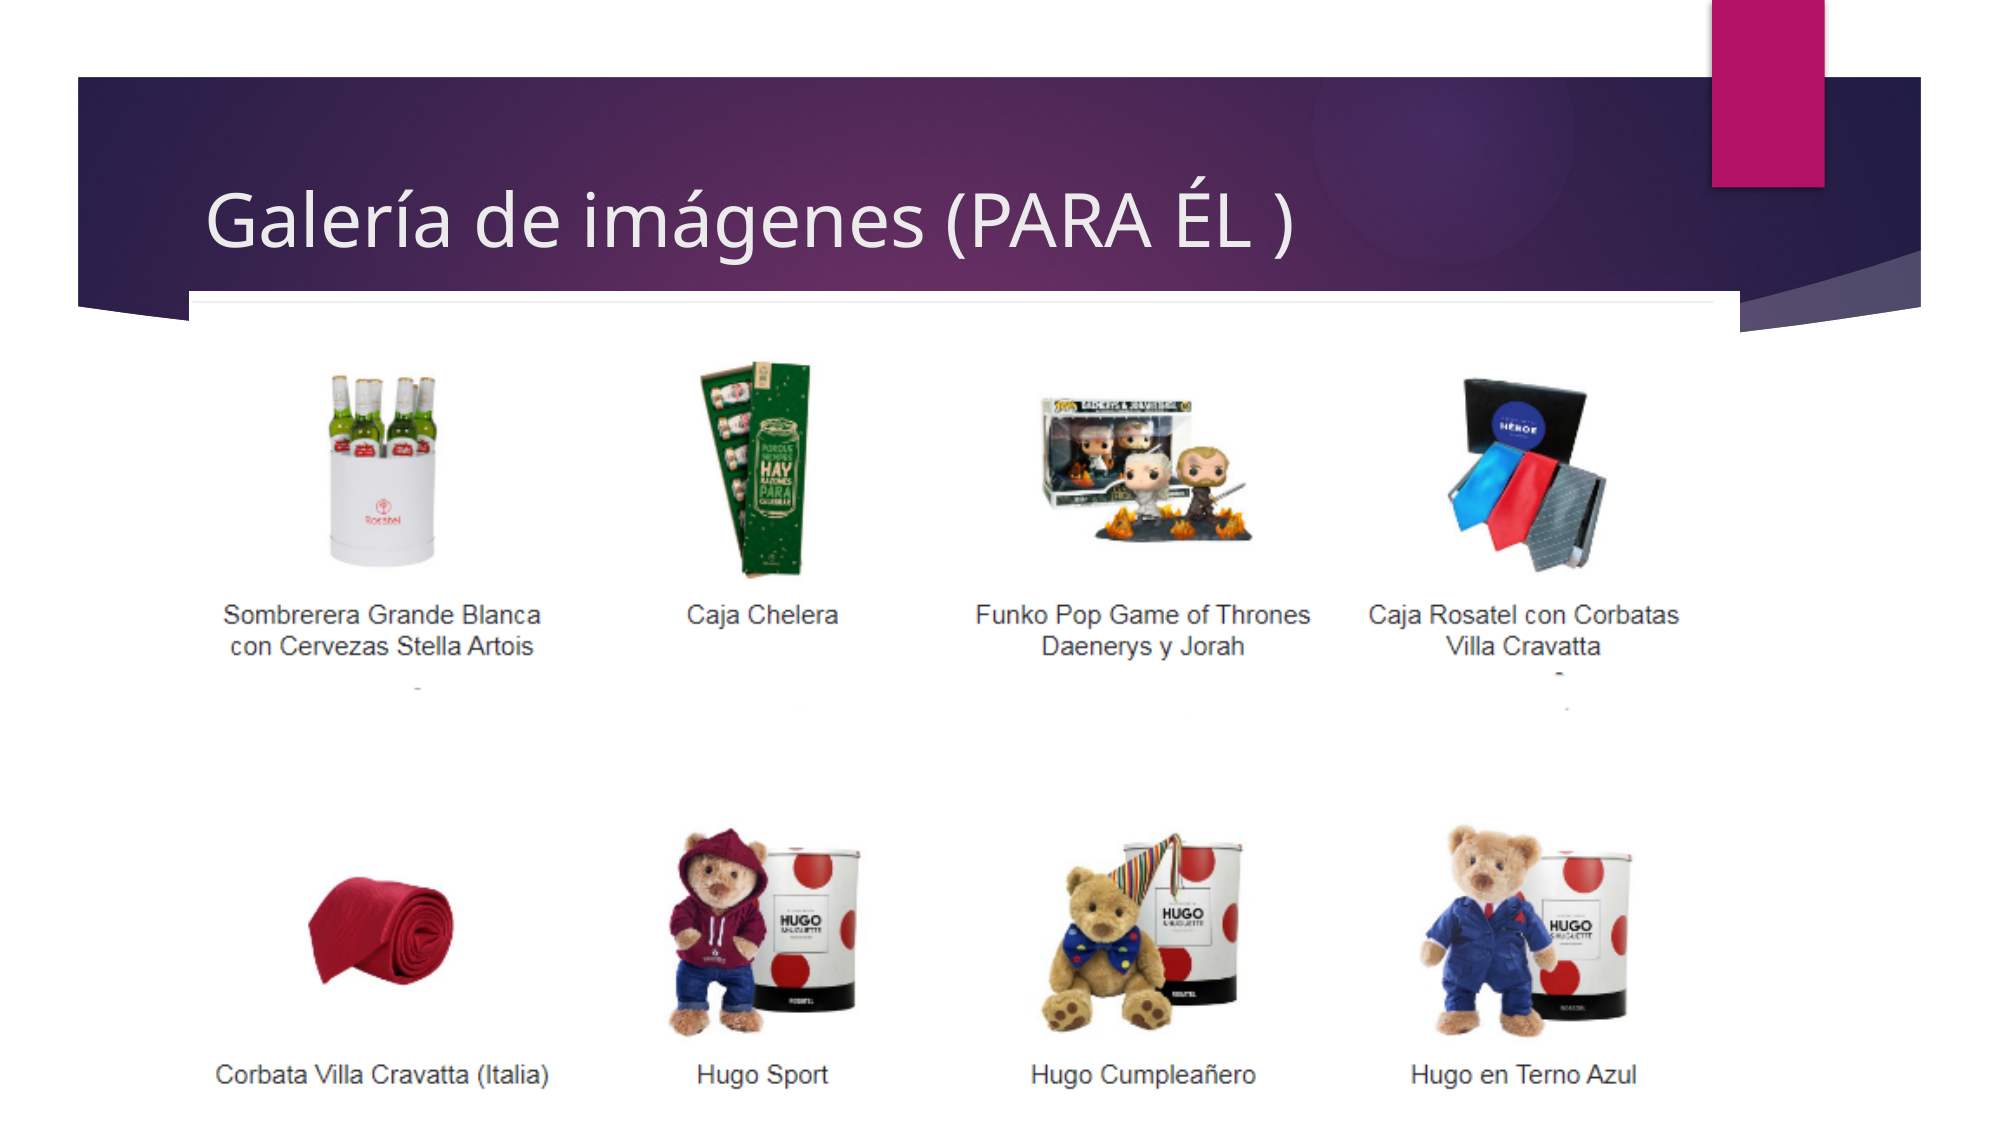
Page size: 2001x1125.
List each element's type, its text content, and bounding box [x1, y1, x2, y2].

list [189, 291, 1741, 1111]
title Galería de imágenes (PARA ÉL ) [189, 159, 1627, 276]
